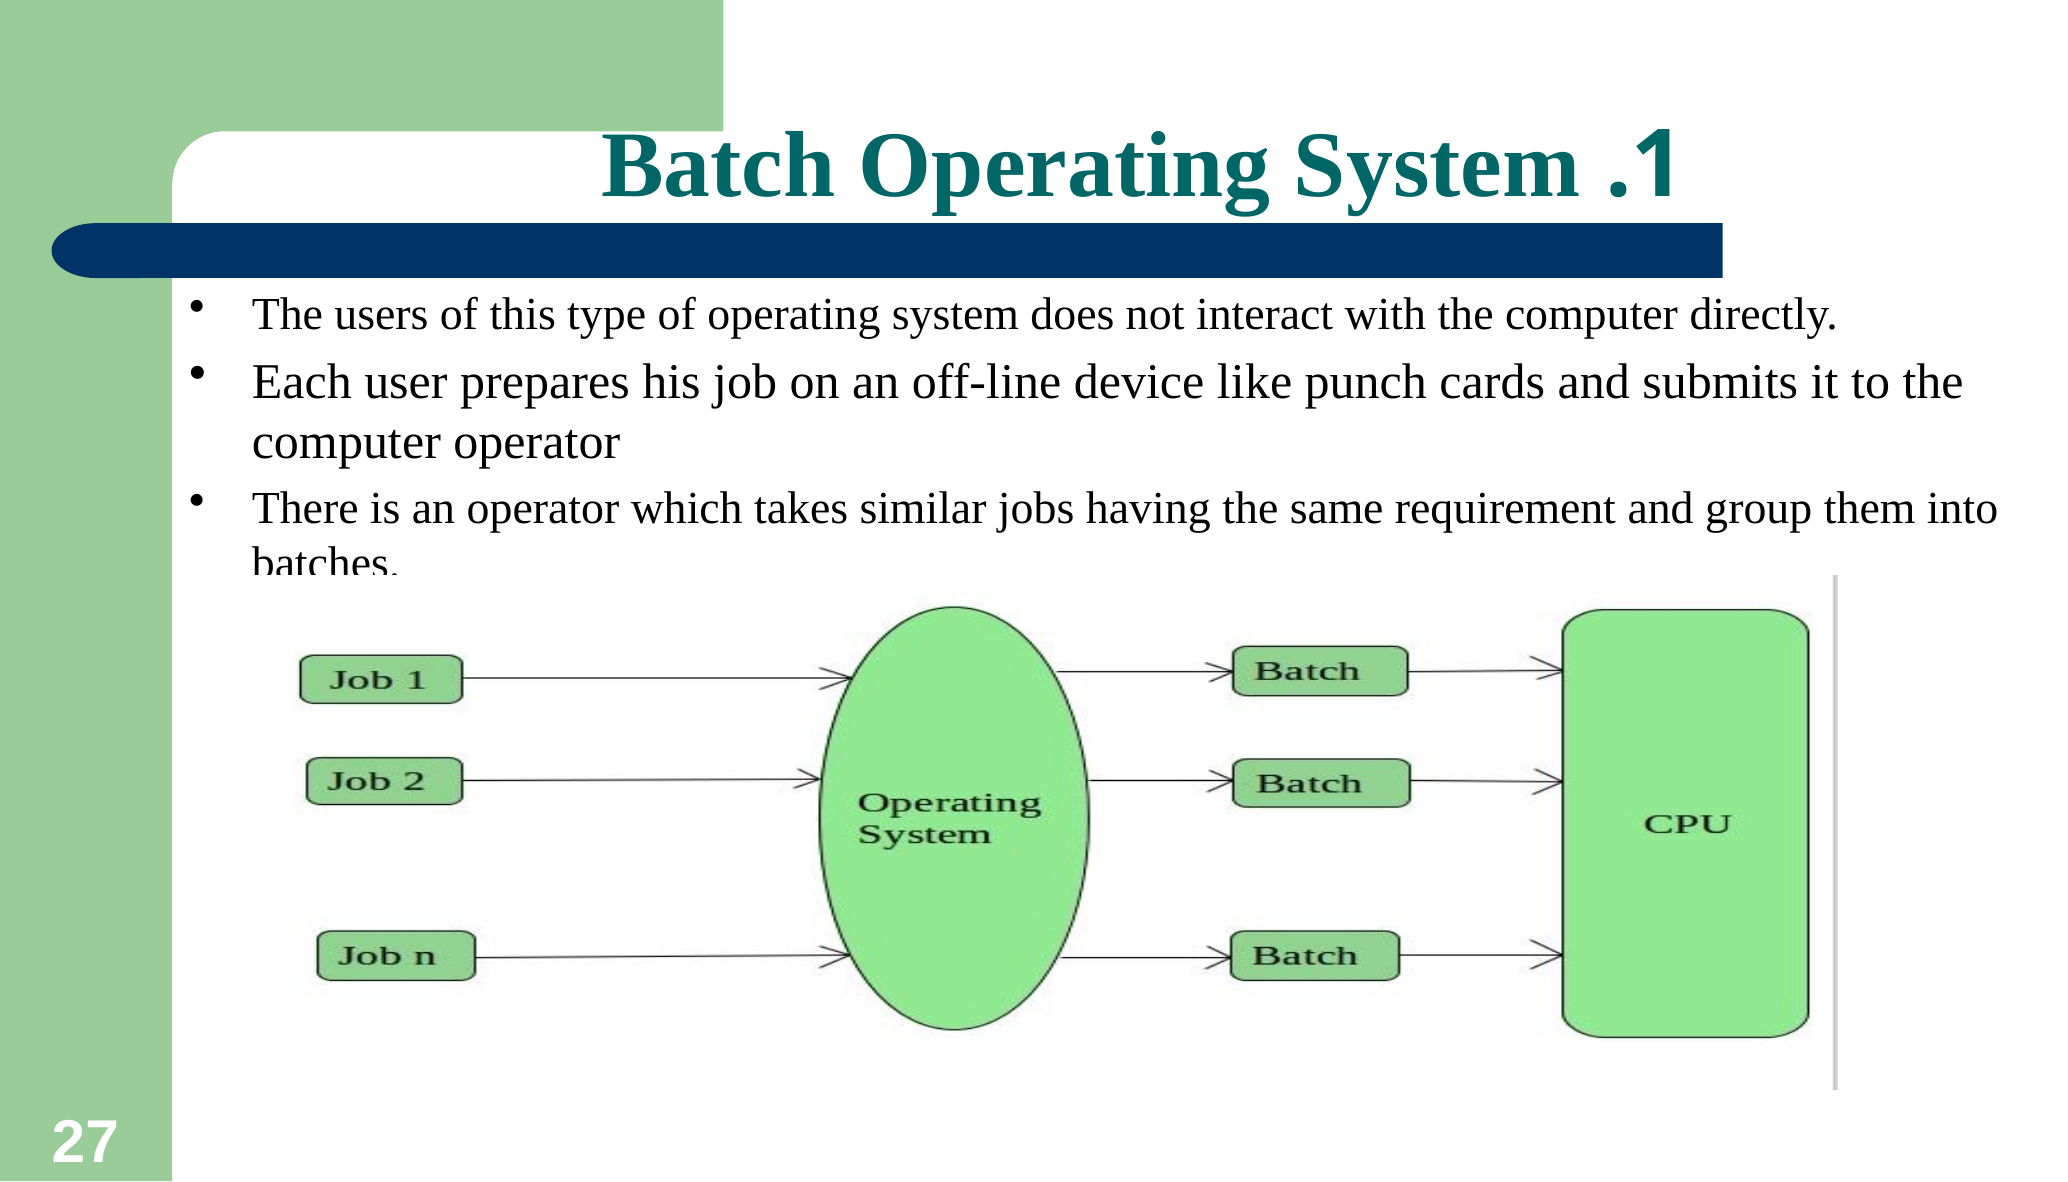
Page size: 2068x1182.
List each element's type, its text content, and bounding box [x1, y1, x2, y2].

picture [229, 575, 1838, 1090]
title 1. Batch Operating System [193, 131, 2068, 224]
list The users of this type of operating system does not interact with the computer directly. Each user prepares his job on an off-line device like punch cards and submits it to the computer operator There is an operator which takes similar jobs having the same requirement and group them into batches. [172, 275, 2050, 1169]
